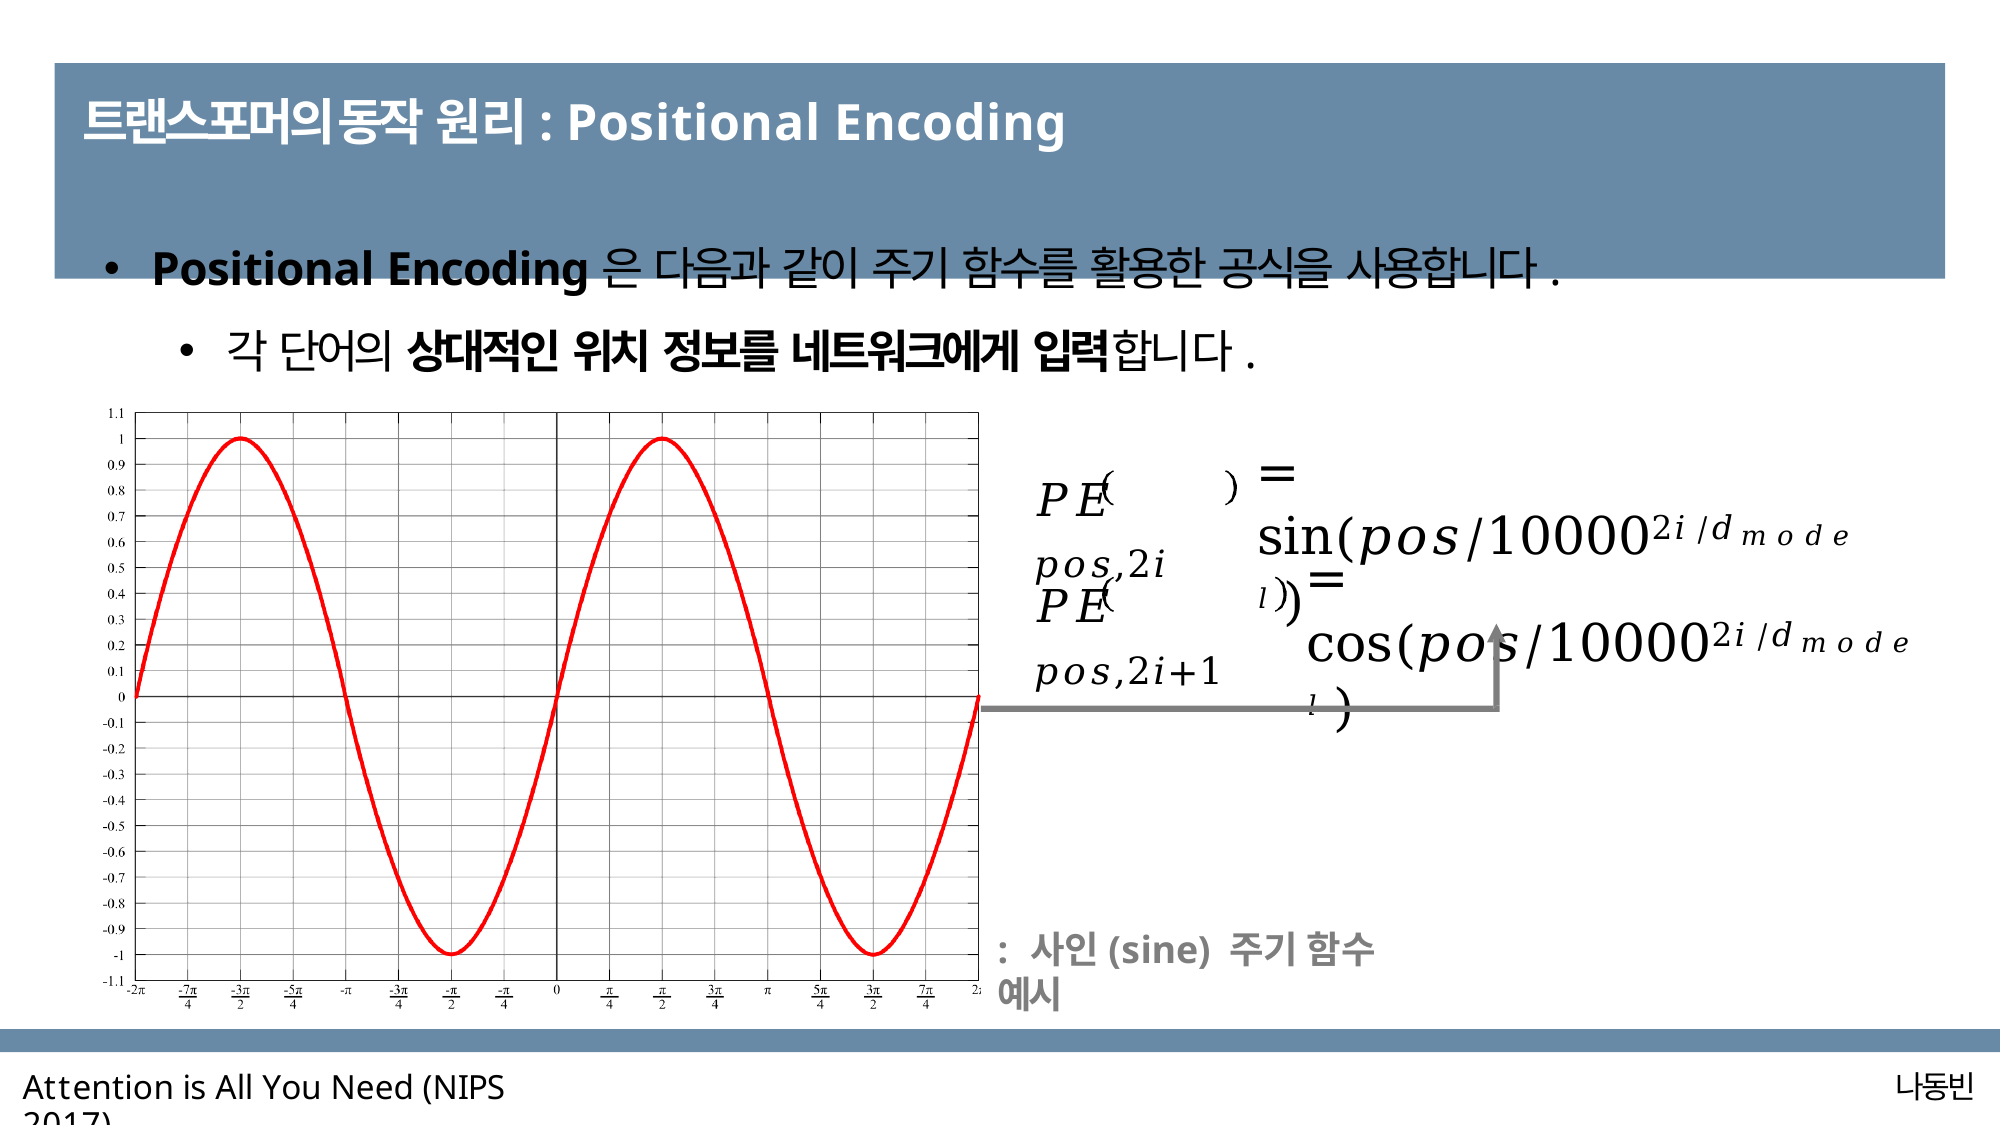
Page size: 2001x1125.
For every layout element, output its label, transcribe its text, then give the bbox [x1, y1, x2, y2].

slide_number Attention is All You Need (NIPS 2017) [20, 1068, 586, 1125]
footer 나동빈 [1893, 1070, 1983, 1125]
text_box Positional Encoding은 다음과 같이 주기 함수를 활용한 공식을 사용합니다. 각 단어의 상대적인 위치 정보를 네트워크에게 입력합니다. [101, 210, 1584, 378]
title 트랜스포머의 동작 원리: Positional Encoding [54, 63, 1946, 279]
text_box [102, 407, 1507, 1009]
text_box = cos(𝑝𝑜𝑠/100002𝑖/𝑑𝑚𝑜𝑑𝑒𝑙 ) [1511, 540, 1921, 736]
text_box [0, 1029, 2000, 1053]
text_box = sin(𝑝𝑜𝑠/100002𝑖/𝑑𝑚𝑜𝑑𝑒𝑙 ) [1511, 434, 1865, 540]
